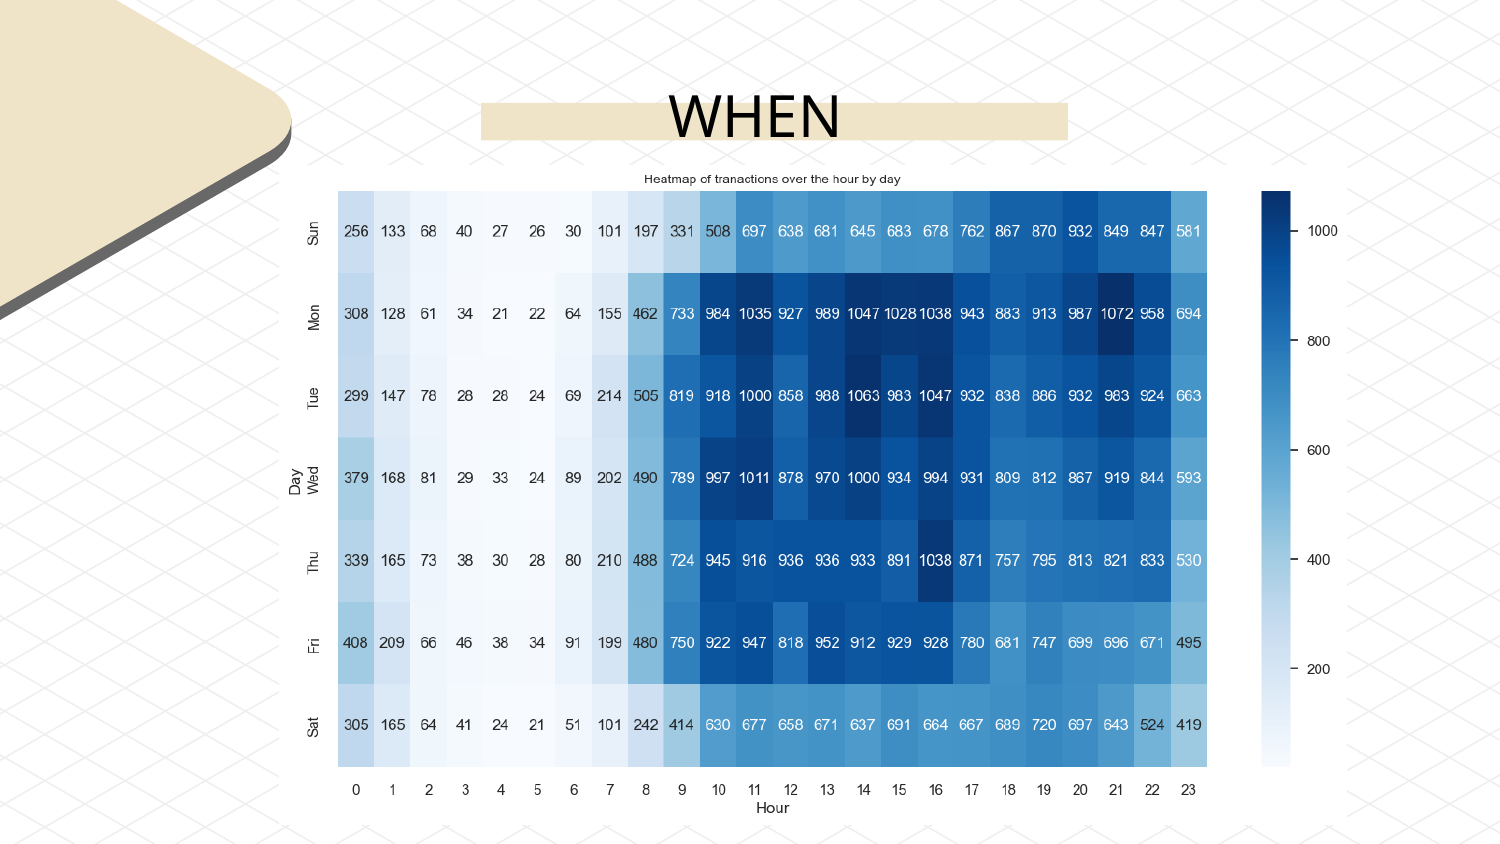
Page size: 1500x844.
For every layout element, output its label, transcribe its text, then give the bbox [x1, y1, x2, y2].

title WHEN [304, 66, 1388, 161]
picture [279, 165, 1347, 826]
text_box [0, 0, 300, 322]
